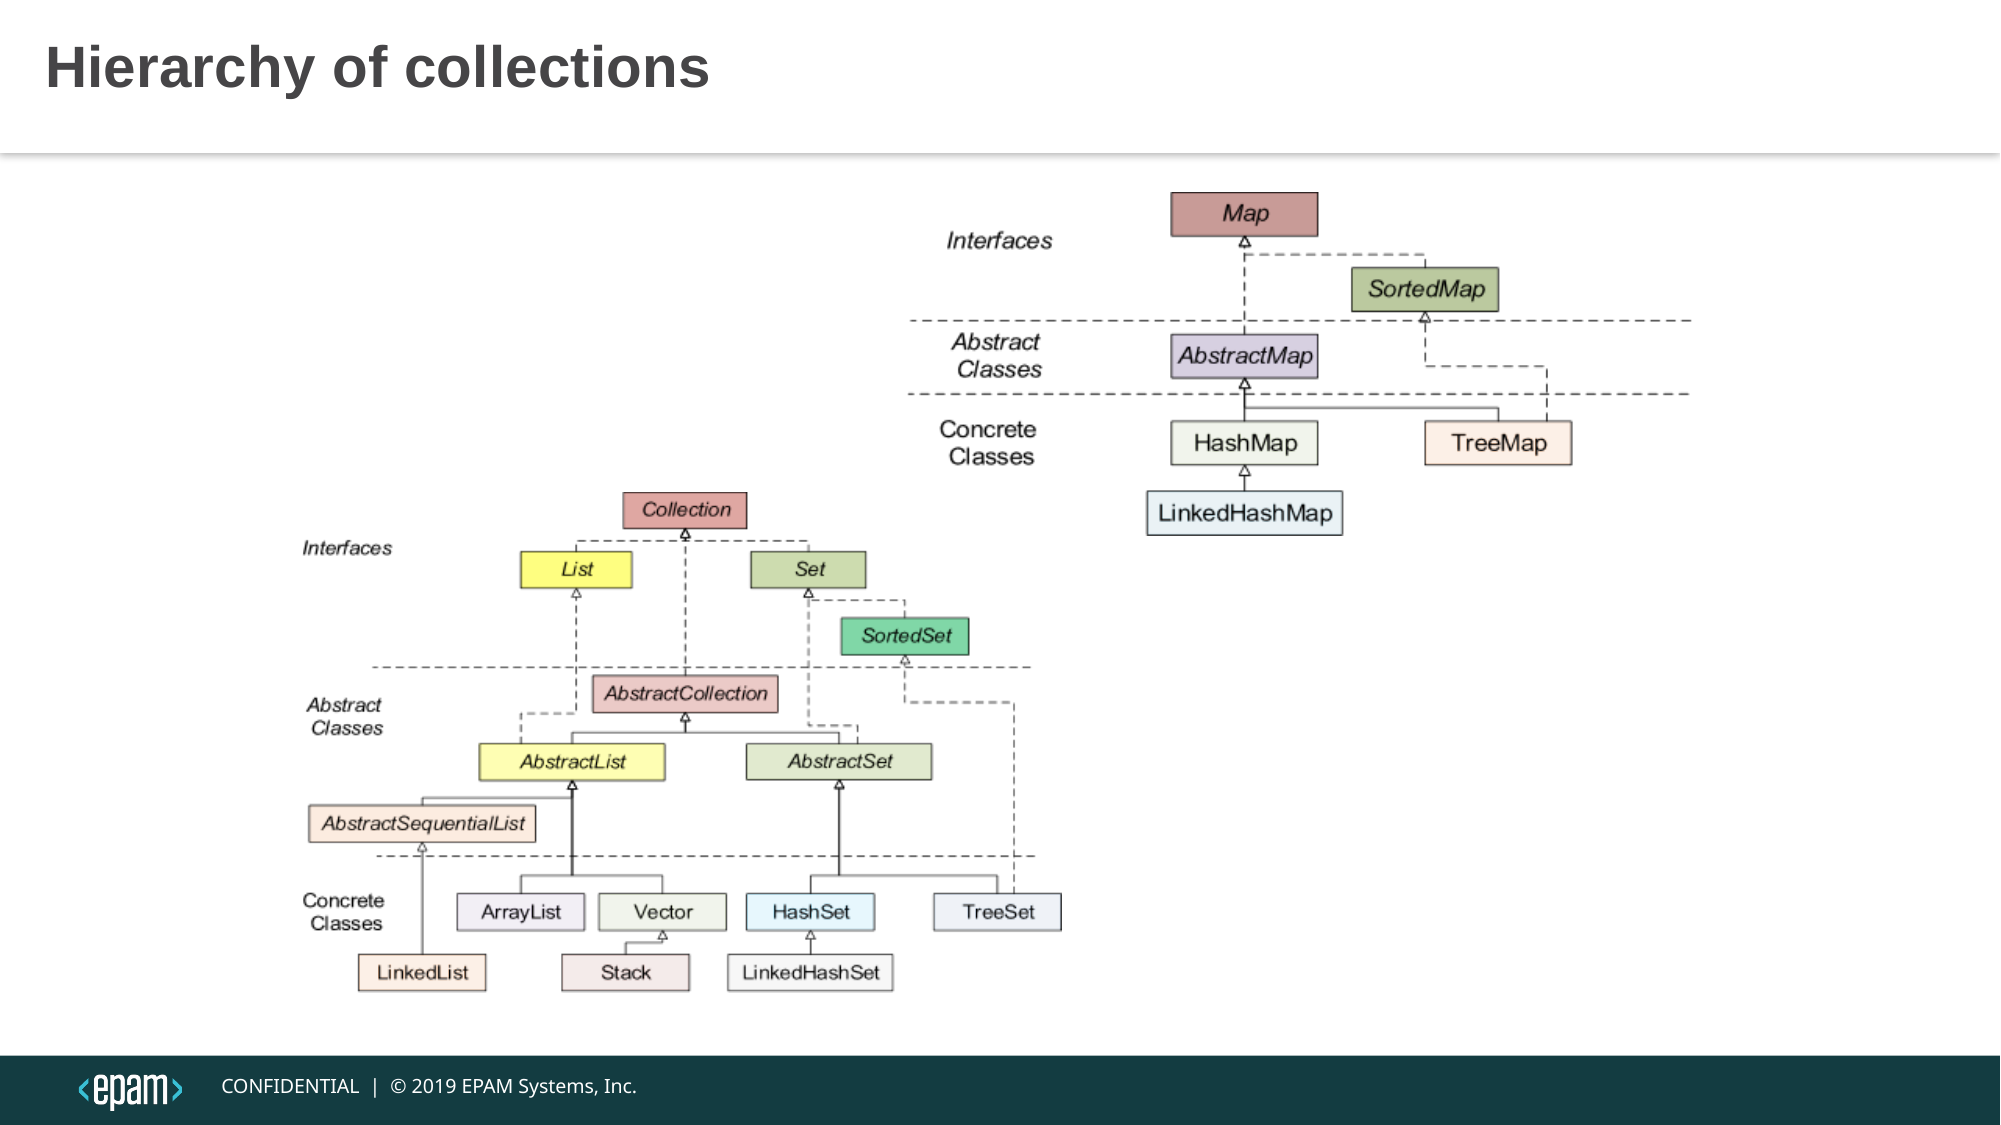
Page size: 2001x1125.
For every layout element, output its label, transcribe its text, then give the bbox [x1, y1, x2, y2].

list Hierarchy of collections [0, 0, 2000, 153]
picture [302, 192, 1693, 993]
